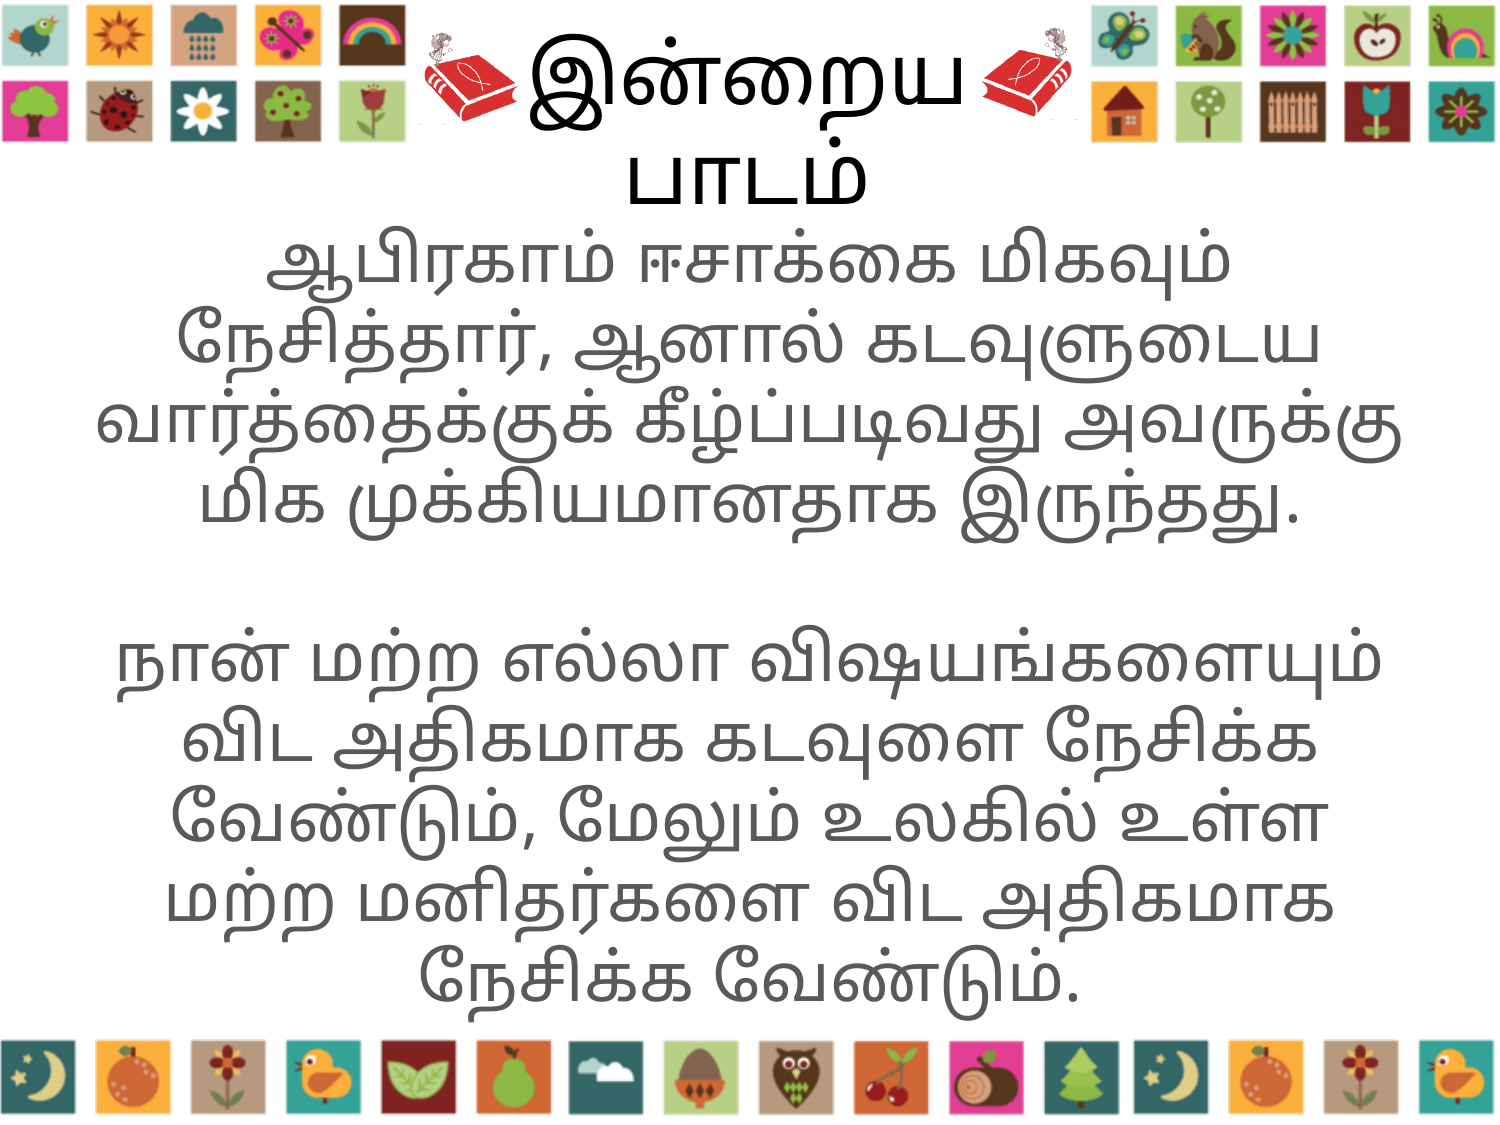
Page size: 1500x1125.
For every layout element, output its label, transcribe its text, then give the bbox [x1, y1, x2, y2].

text_box இன்றைய பாடம் [414, 13, 1080, 208]
text_box ஆபிரகாம் ஈசாக்கை மிகவும் நேசித்தார், ஆனால் கடவுளுடைய வார்த்தைக்குக் கீழ்ப்படிவது அவருக்கு மிக முக்கியமானதாக இருந்தது. நான் மற்ற எல்லா விஷயங்களையும் விட அதிகமாக கடவுளை நேசிக்க வேண்டும், மேலும் உலகில் உள்ள மற்ற மனிதர்களை விட அதிகமாக நேசிக்க வேண்டும். [76, 208, 1424, 1027]
picture [0, 3, 550, 150]
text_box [0, 1028, 1500, 1118]
picture [950, 3, 1500, 150]
